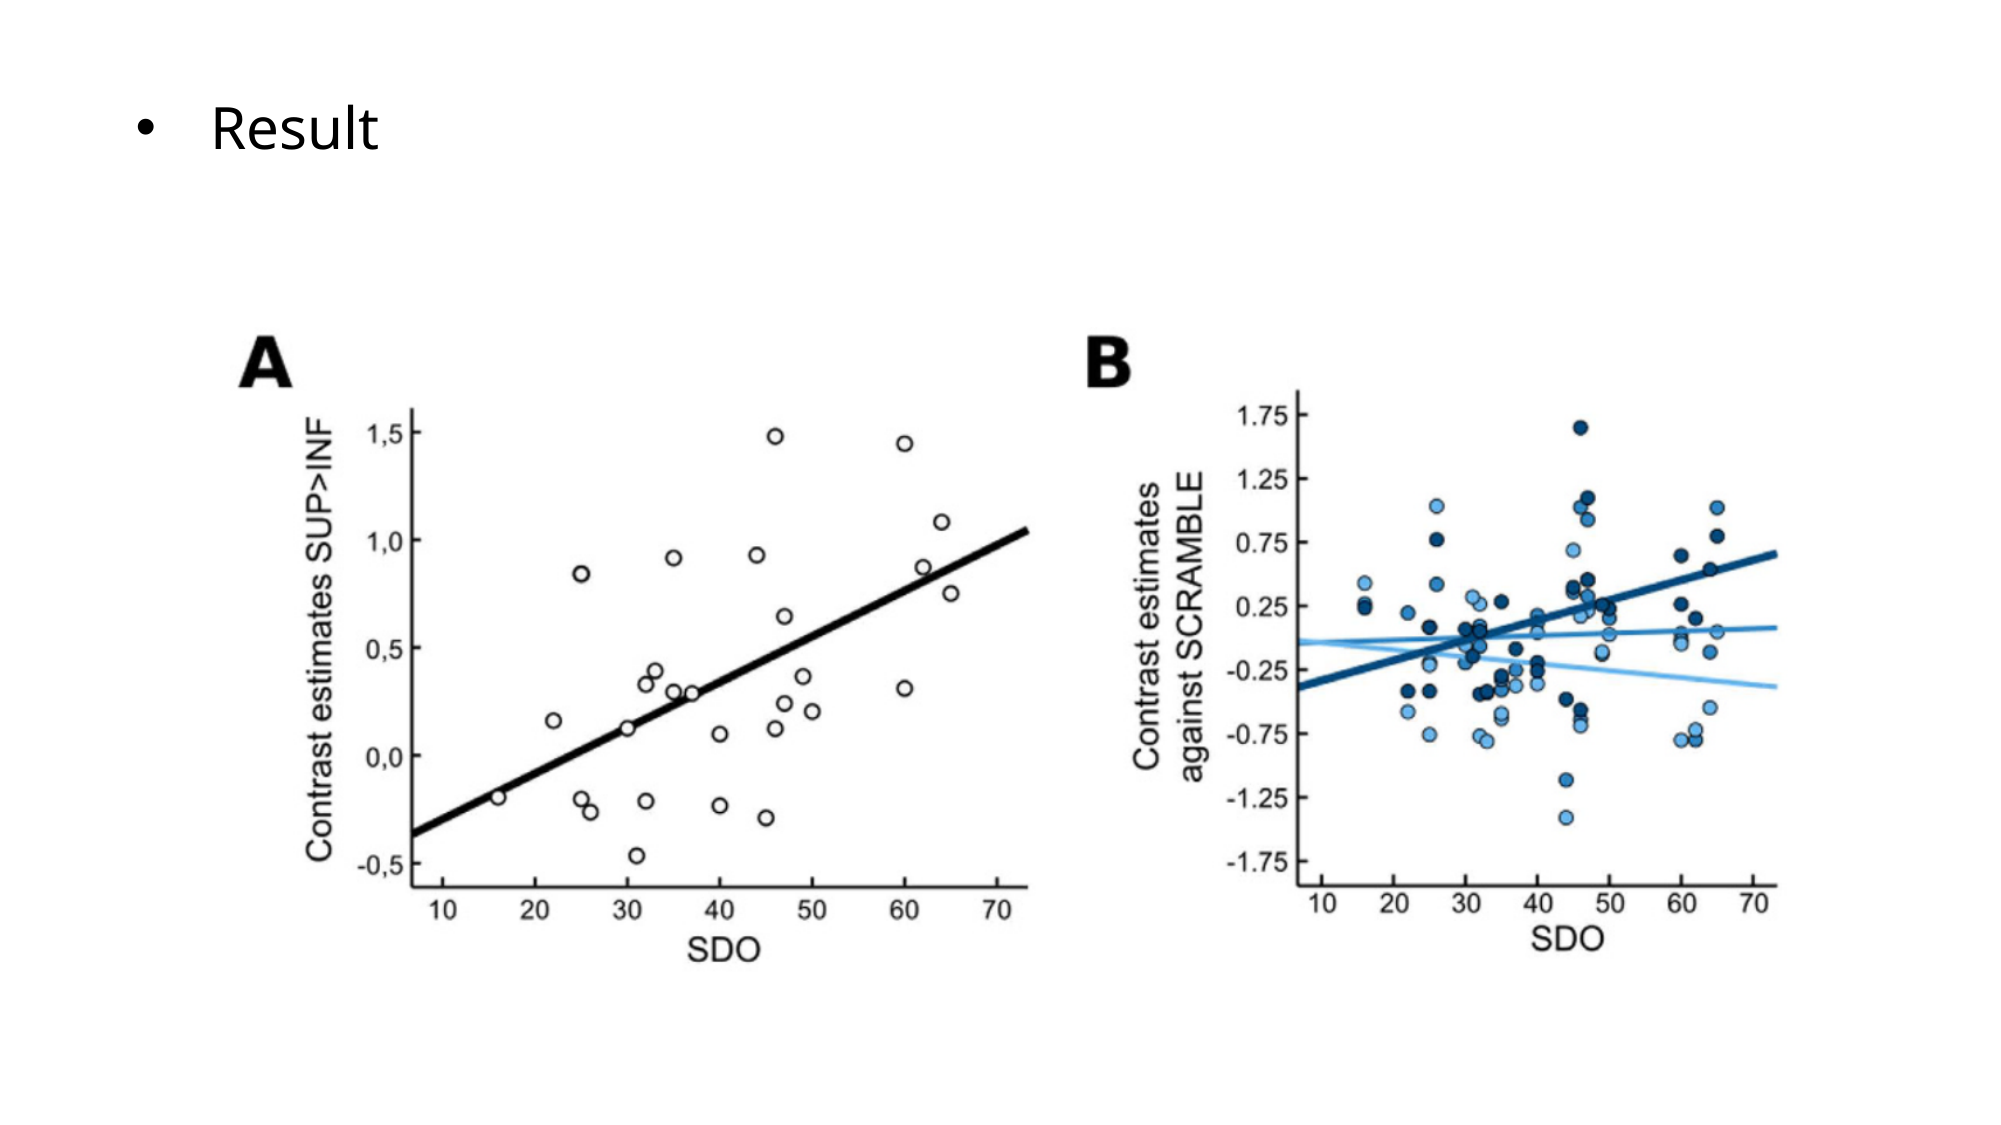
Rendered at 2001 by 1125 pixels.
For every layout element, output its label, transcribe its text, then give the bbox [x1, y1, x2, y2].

text_box Result [120, 84, 1634, 170]
picture [208, 305, 1914, 997]
